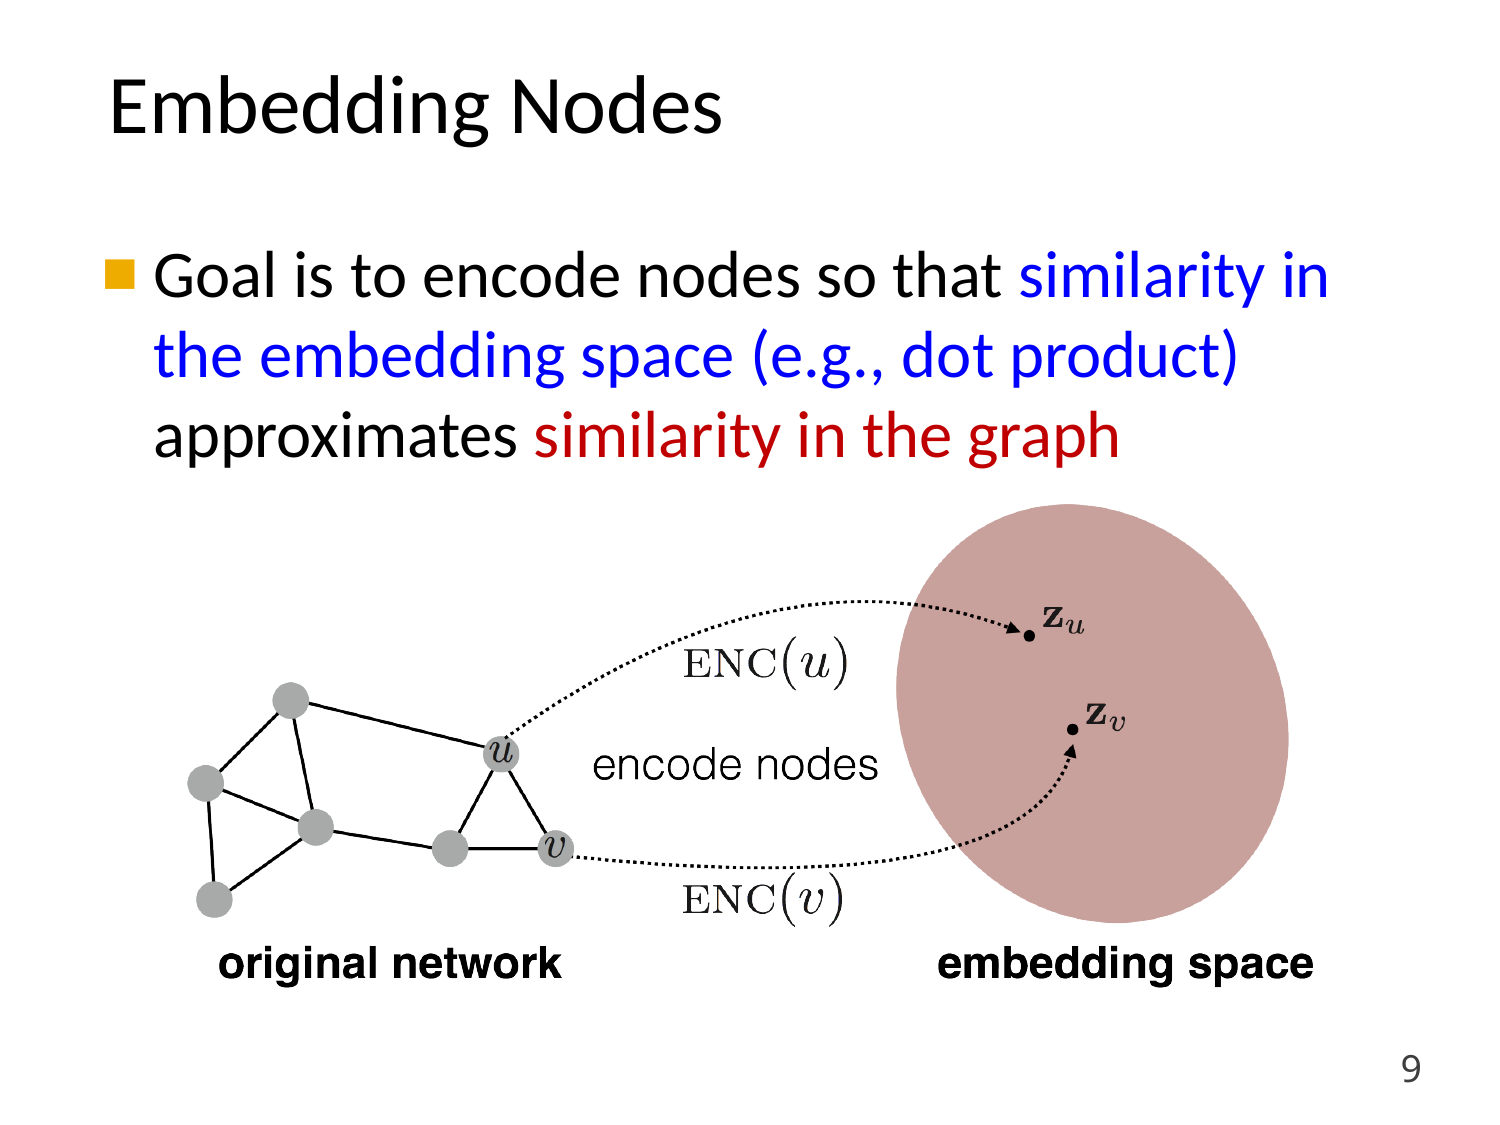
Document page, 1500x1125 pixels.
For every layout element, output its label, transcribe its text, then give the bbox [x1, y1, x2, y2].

picture [187, 504, 1313, 989]
text_box Goal is to encode nodes so that similarity in the embedding space (e.g., dot product) approximates similarity in the graph [98, 226, 1336, 471]
text_box Embedding Nodes [93, 42, 1391, 158]
text_box 9 [1384, 1044, 1462, 1096]
